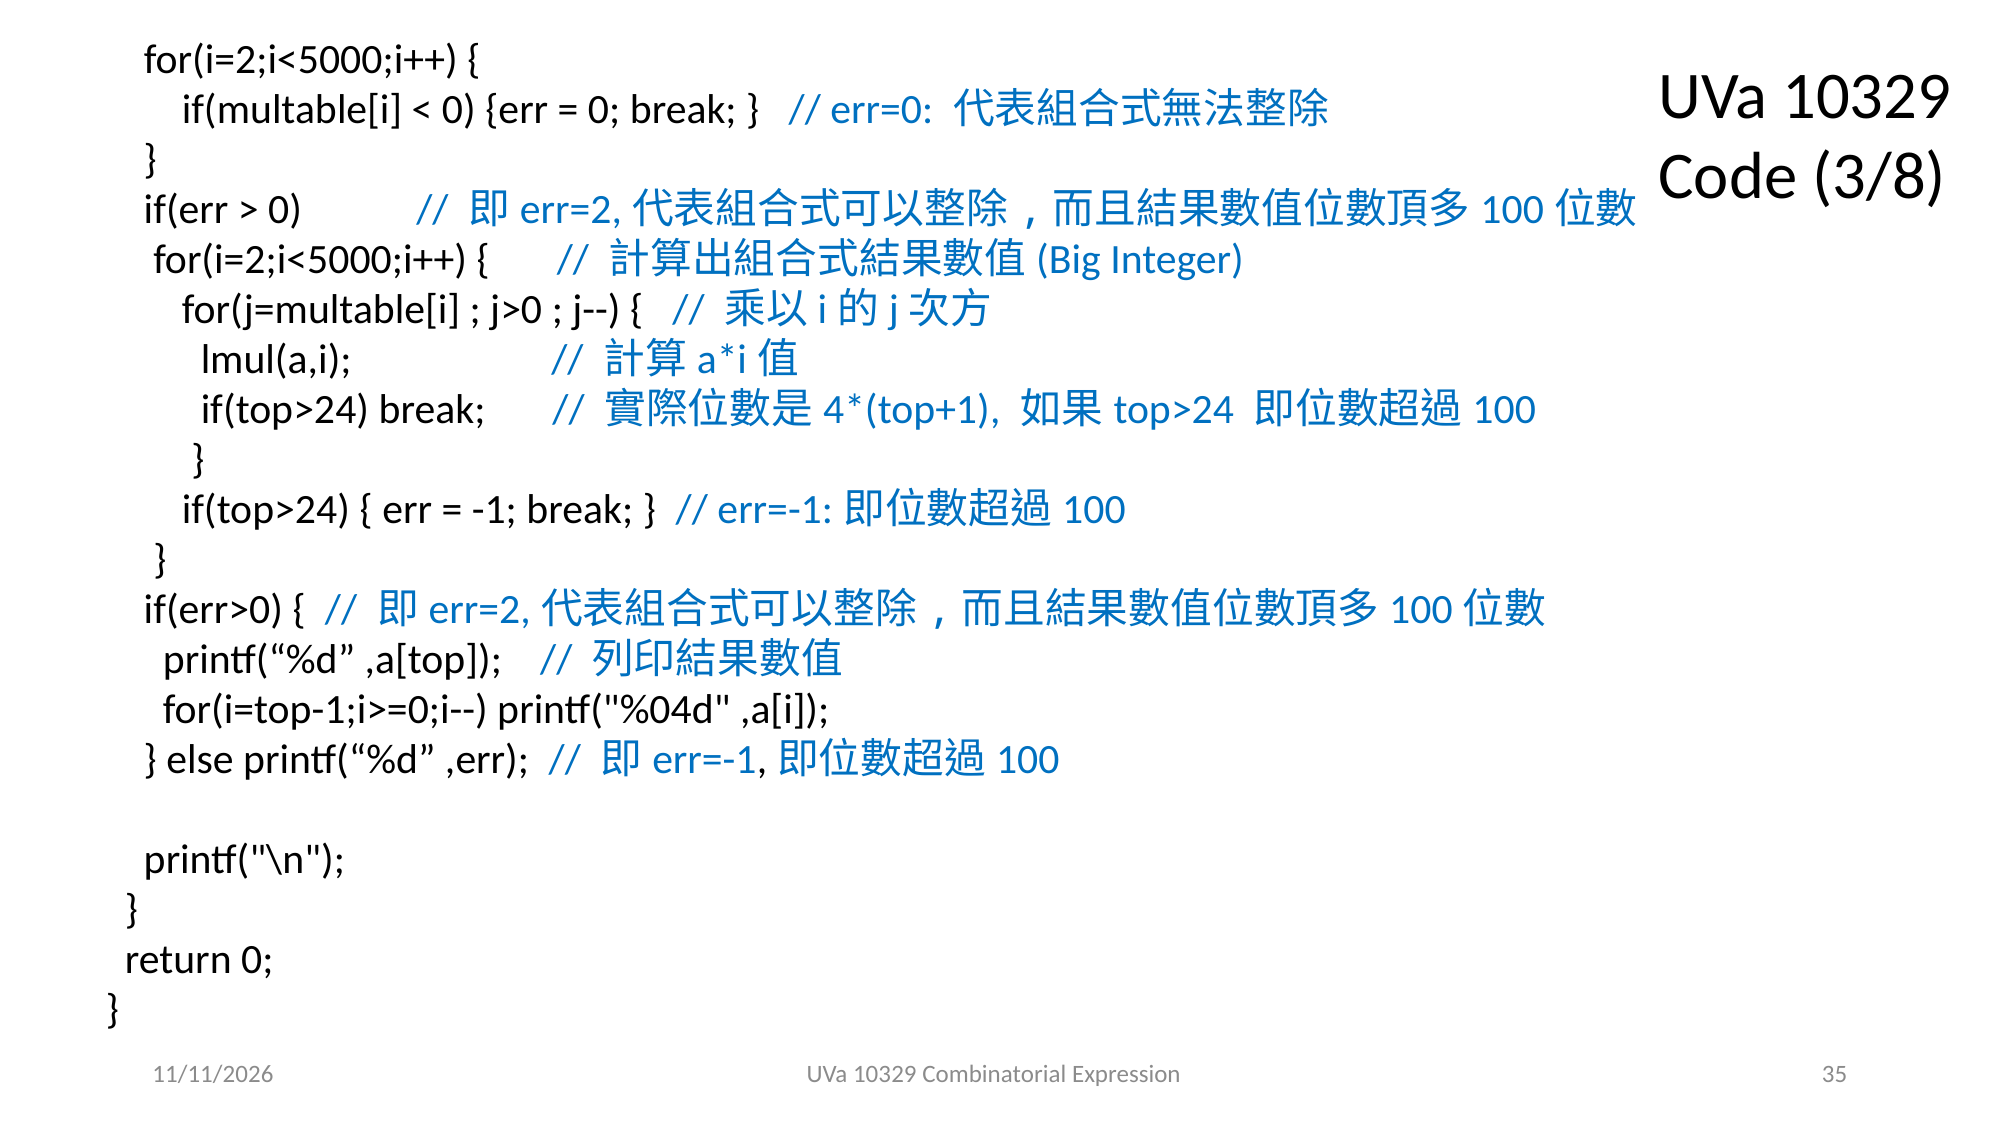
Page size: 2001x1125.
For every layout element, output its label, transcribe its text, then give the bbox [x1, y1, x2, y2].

slide_number 35 [1412, 1042, 1863, 1103]
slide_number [137, 1042, 588, 1103]
text_box UVa 10329 Code (3/8) [1643, 44, 2000, 219]
text_box for(i=2;i<5000;i++) { if(multable[i] < 0) {err = 0; break; } // err=0: 代表組合式無法整除 } if(err > 0) // 即err=2,代表組合式可以整除,而且結果數值位數頂多100位數 for(i=2;i<5000;i++) { // 計算出組合式結果數值(Big Integer) for(j=multable[i] ; j>0 ; j--) { // 乘以i的j次方 lmul(a,i); // 計算a*i值 if(top>24) break; // 實際位數是4*(top+1), 如果top>24 即位數超過100 } if(top>24) { err = -1; break; } // err=-1:即位數超過100 } if(err>0) { // 即err=2,代表組合式可以整除,而且結果數值位數頂多100位數 printf(“%d” ,a[top]); // 列印結果數值 for(i=top-1;i>=0;i--) printf("%04d" ,a[i]); } else printf(“%d” ,err); // 即err=-1,即位數超過100 printf("\n"); } return 0; } [91, 24, 1669, 1040]
footer UVa 10329 Combinatorial Expression [662, 1042, 1338, 1103]
